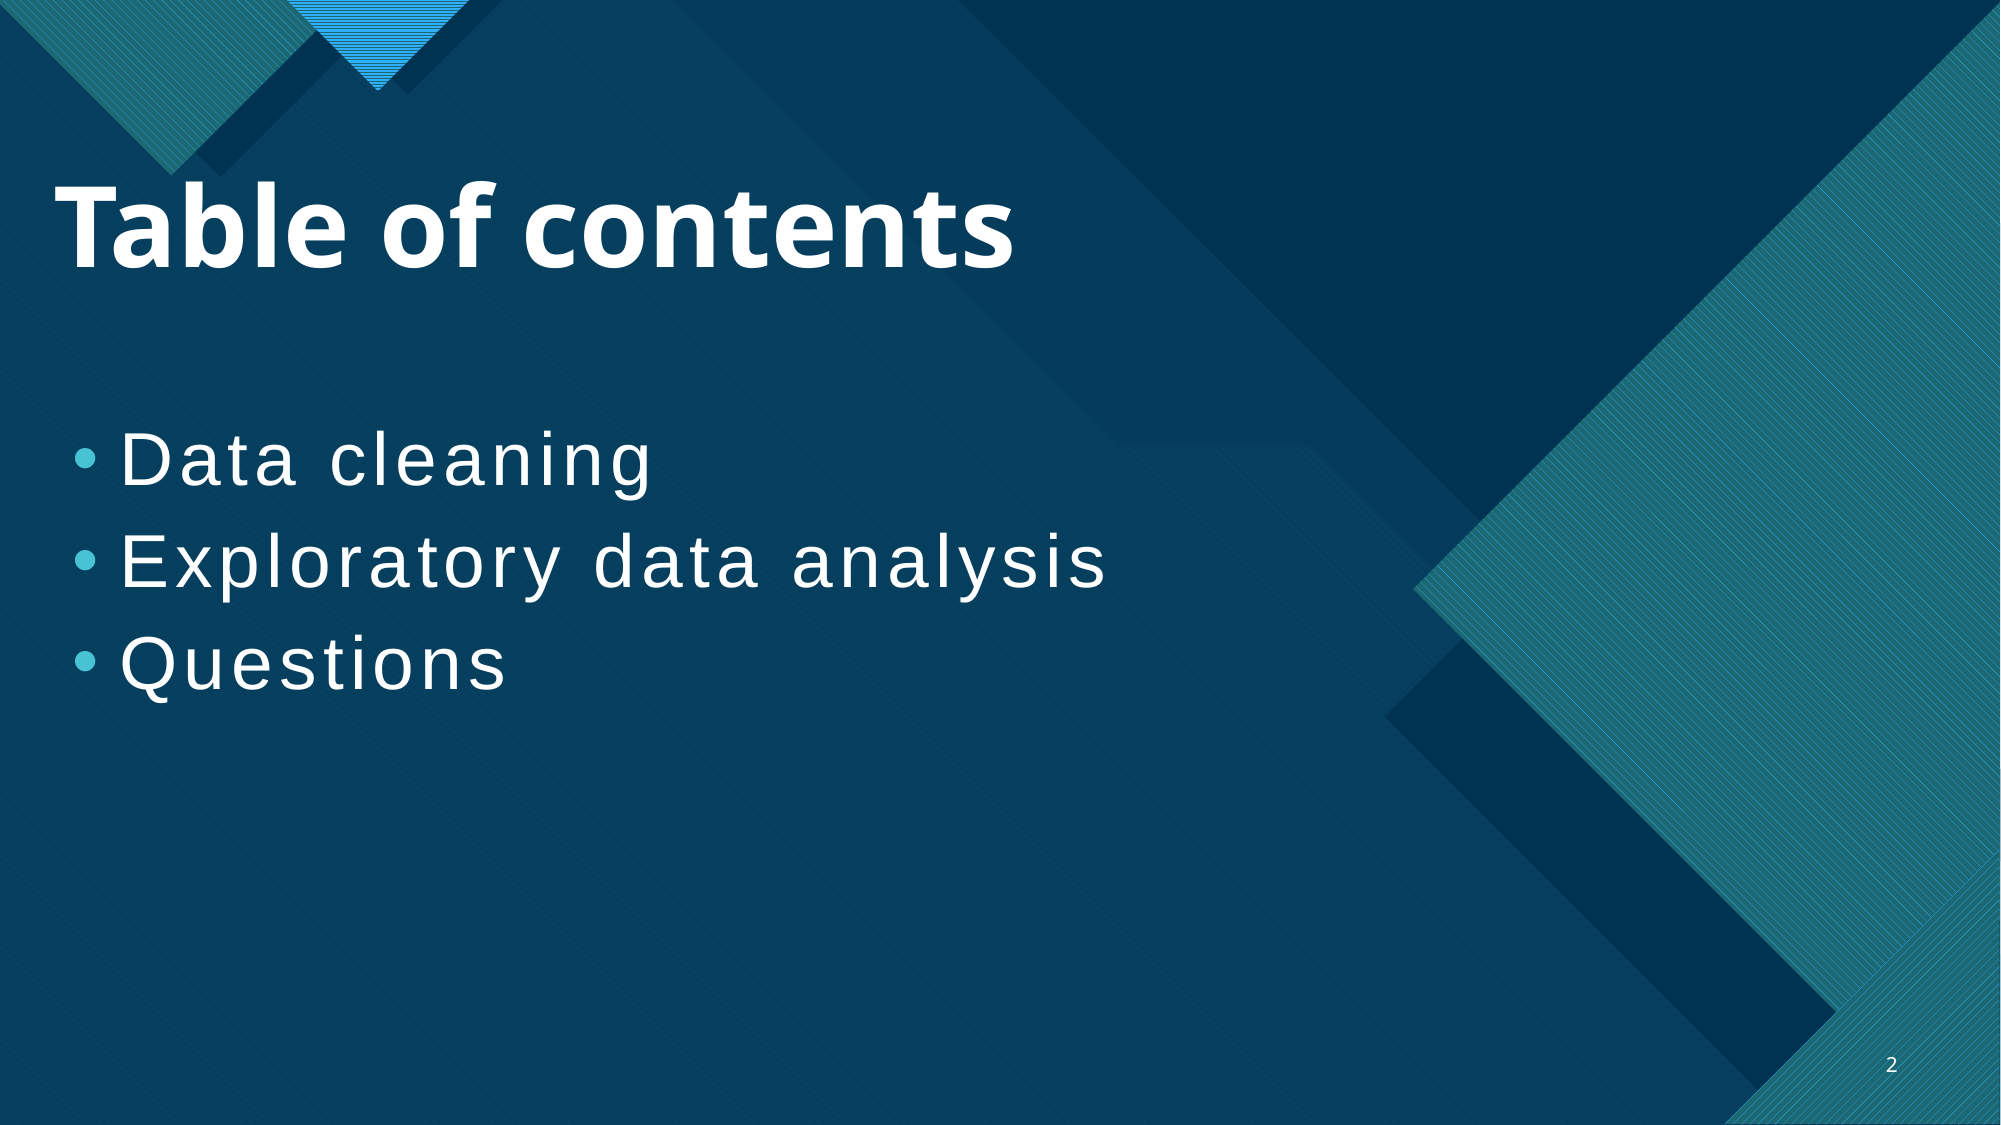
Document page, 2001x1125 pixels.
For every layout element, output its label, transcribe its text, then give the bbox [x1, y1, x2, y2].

slide_number 14 [1415, 427, 2001, 1125]
title Table of contents [38, 157, 1316, 299]
slide_number 2 [1845, 1035, 1913, 1096]
list Data cleaning Exploratory data analysis Questions [57, 413, 1316, 794]
